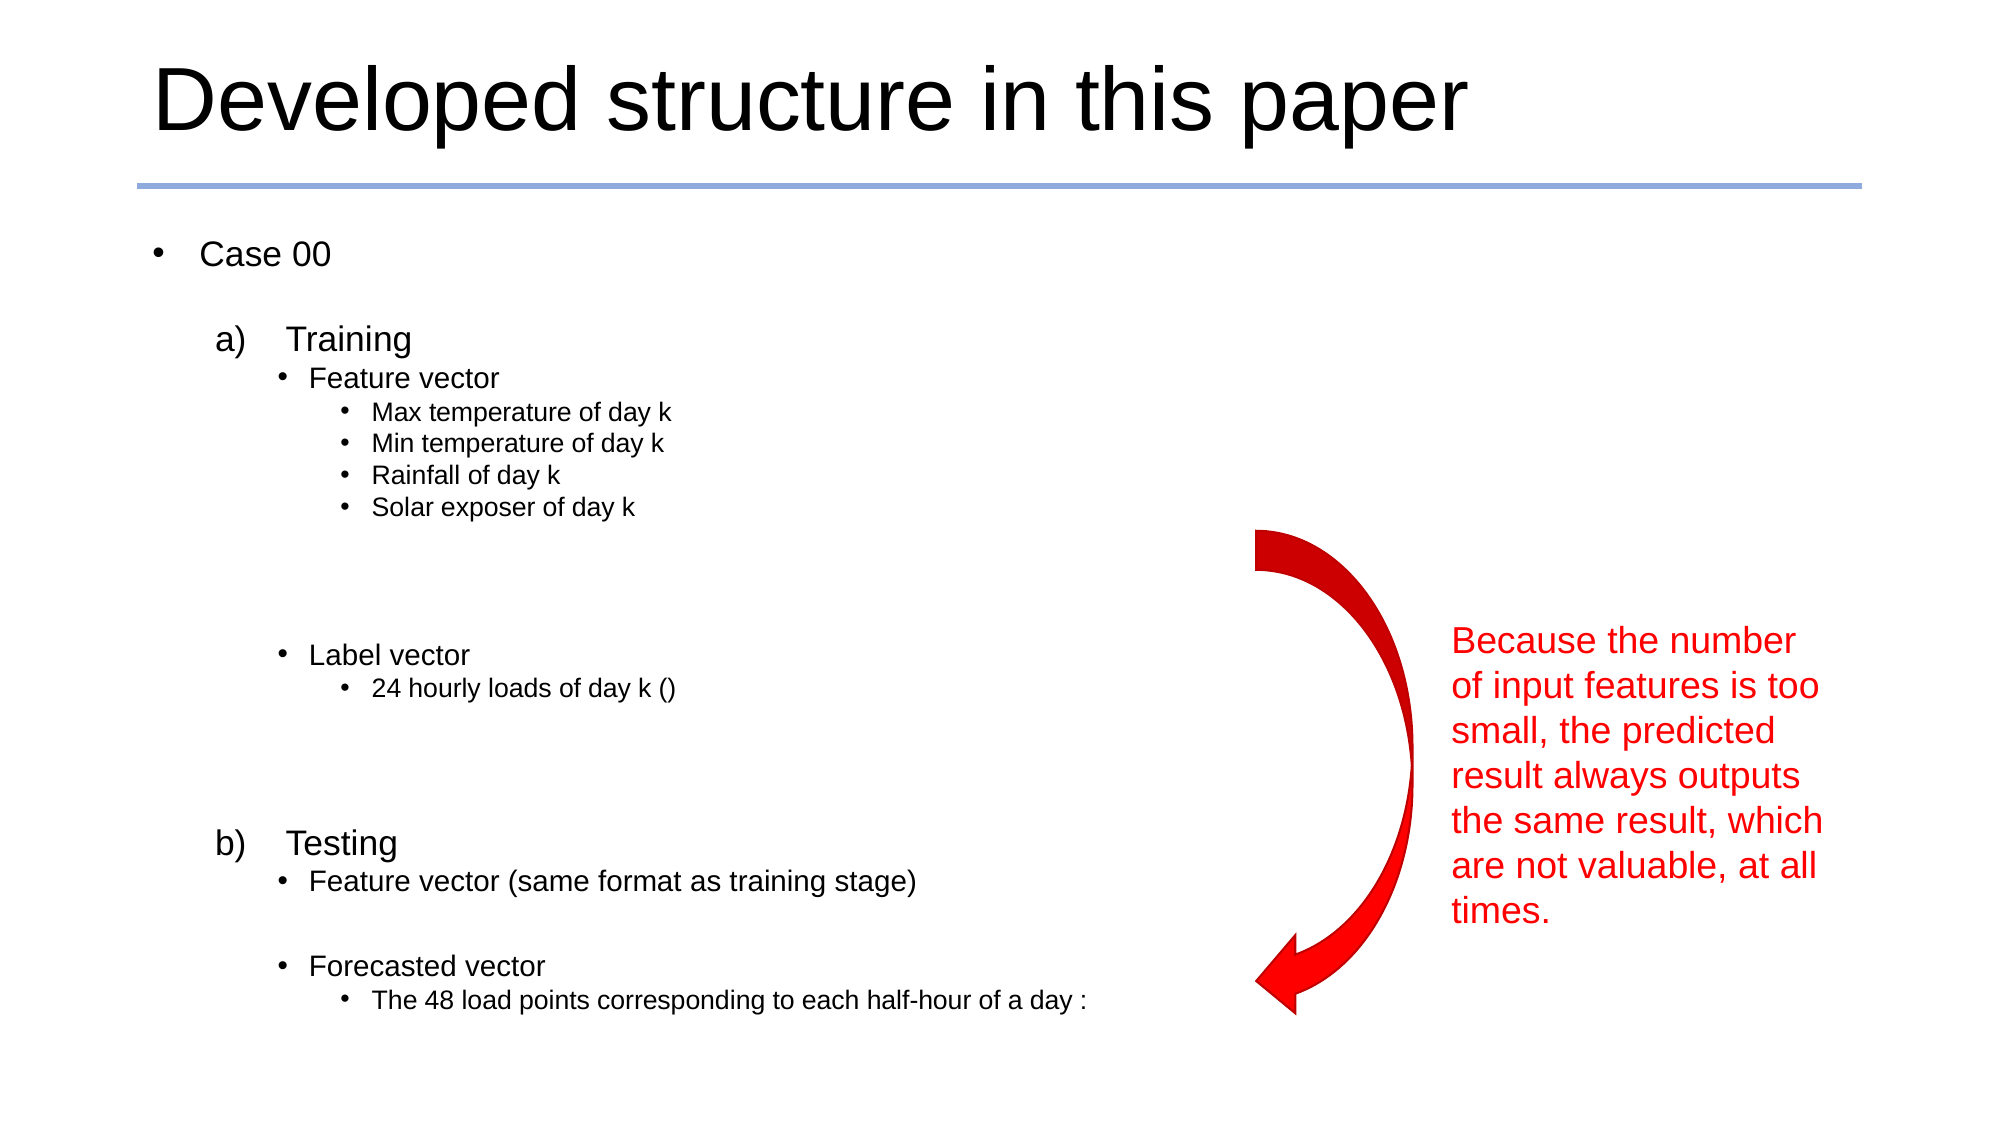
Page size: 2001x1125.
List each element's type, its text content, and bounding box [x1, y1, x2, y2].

text_box Because the number of input features is too small, the predicted result always outputs the same result, which are not valuable, at all times. [1436, 608, 1839, 939]
text_box [1254, 529, 1414, 1016]
title Developed structure in this paper [137, 44, 1863, 158]
